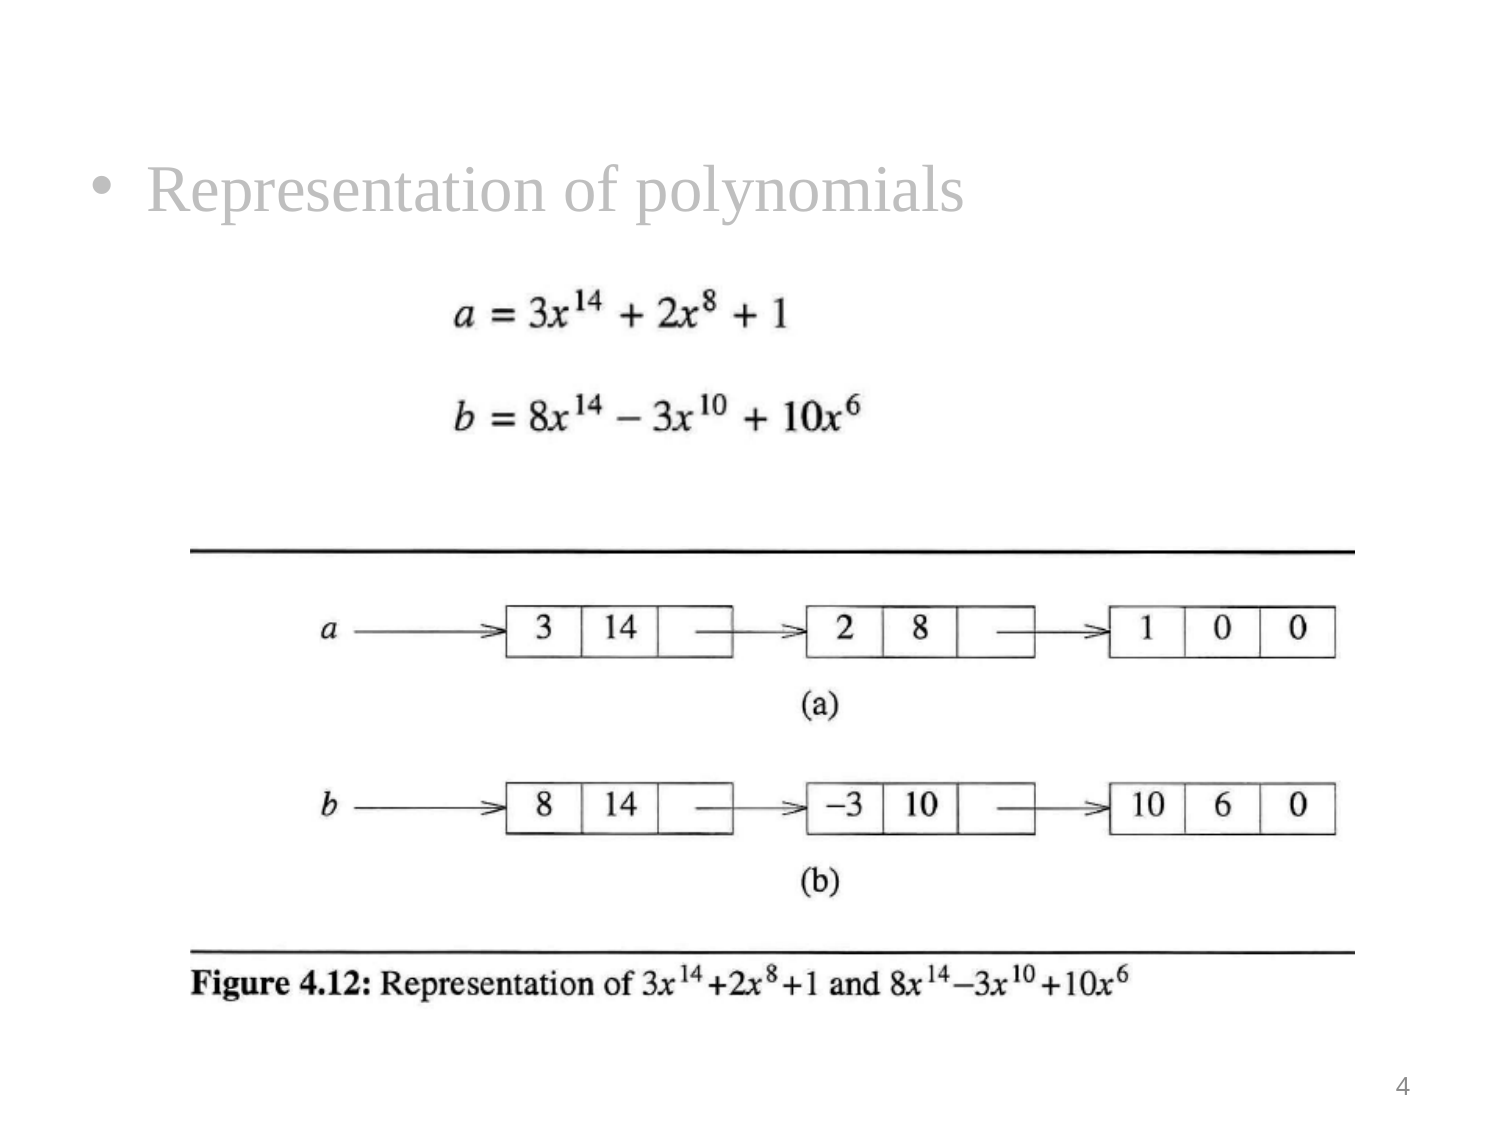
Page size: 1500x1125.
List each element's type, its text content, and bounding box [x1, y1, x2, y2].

picture [430, 278, 881, 456]
slide_number 4 [1074, 1057, 1425, 1118]
list Representation of polynomials [75, 137, 1425, 1059]
picture [190, 545, 1355, 1014]
